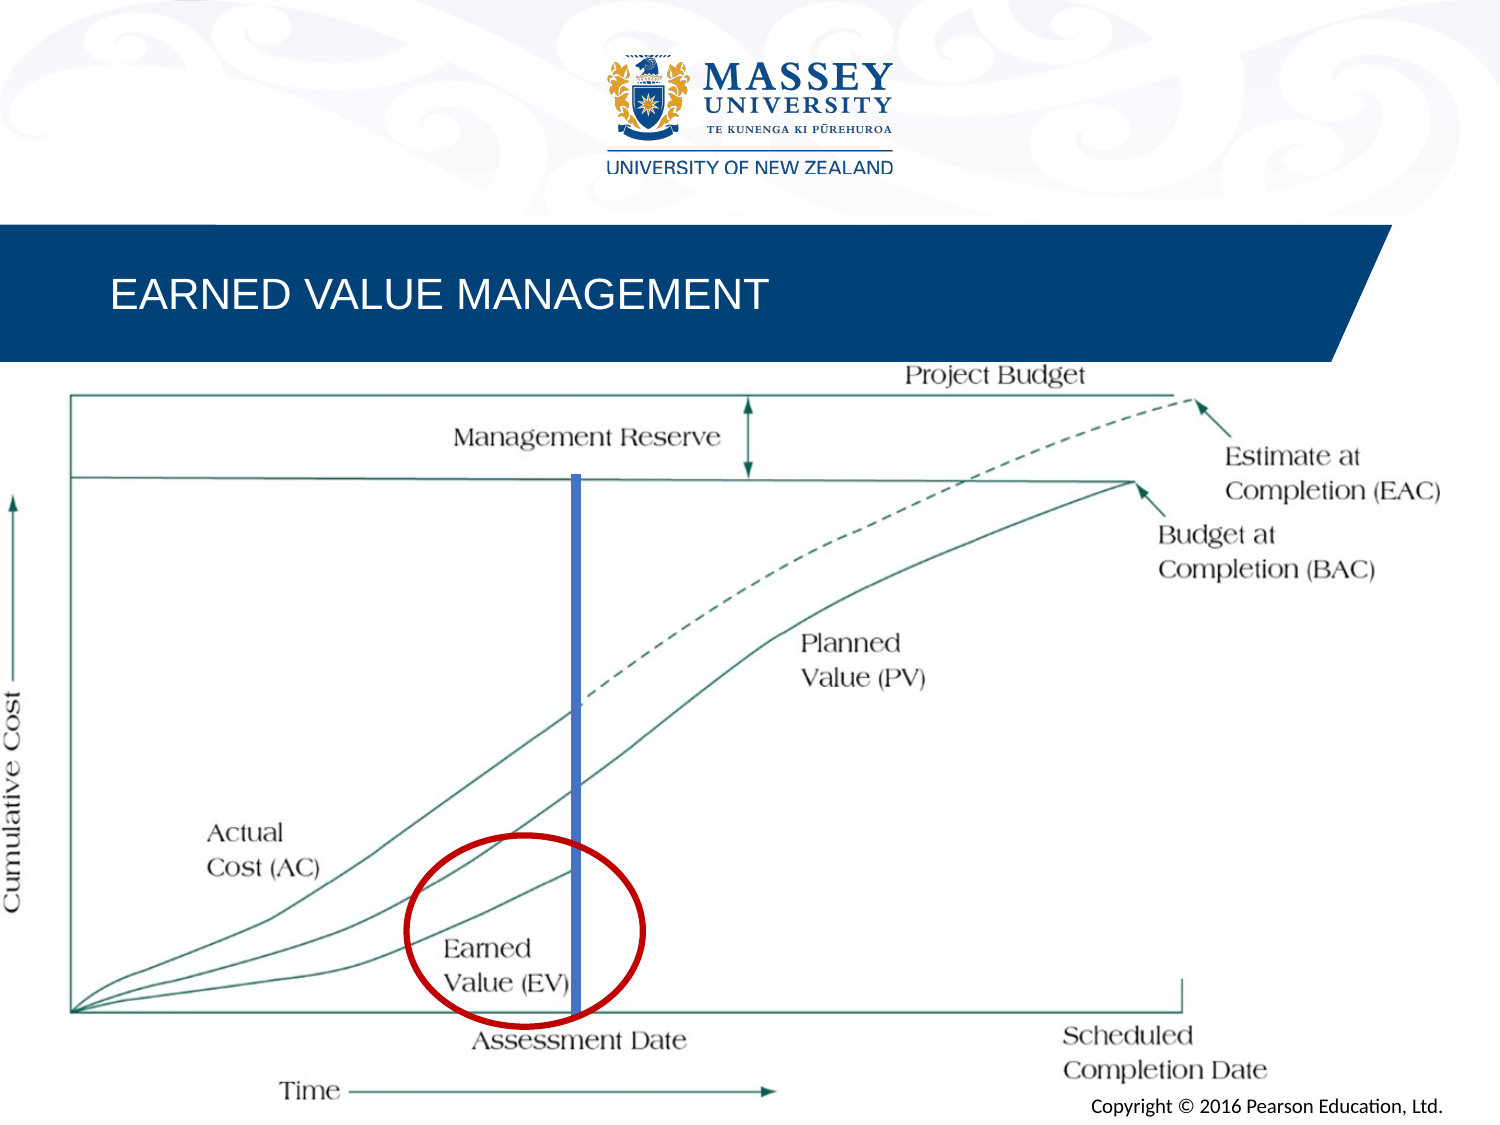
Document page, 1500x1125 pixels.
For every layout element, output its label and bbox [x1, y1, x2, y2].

picture [0, 362, 1440, 1106]
text_box [1076, 1085, 1497, 1125]
list [94, 264, 1393, 322]
